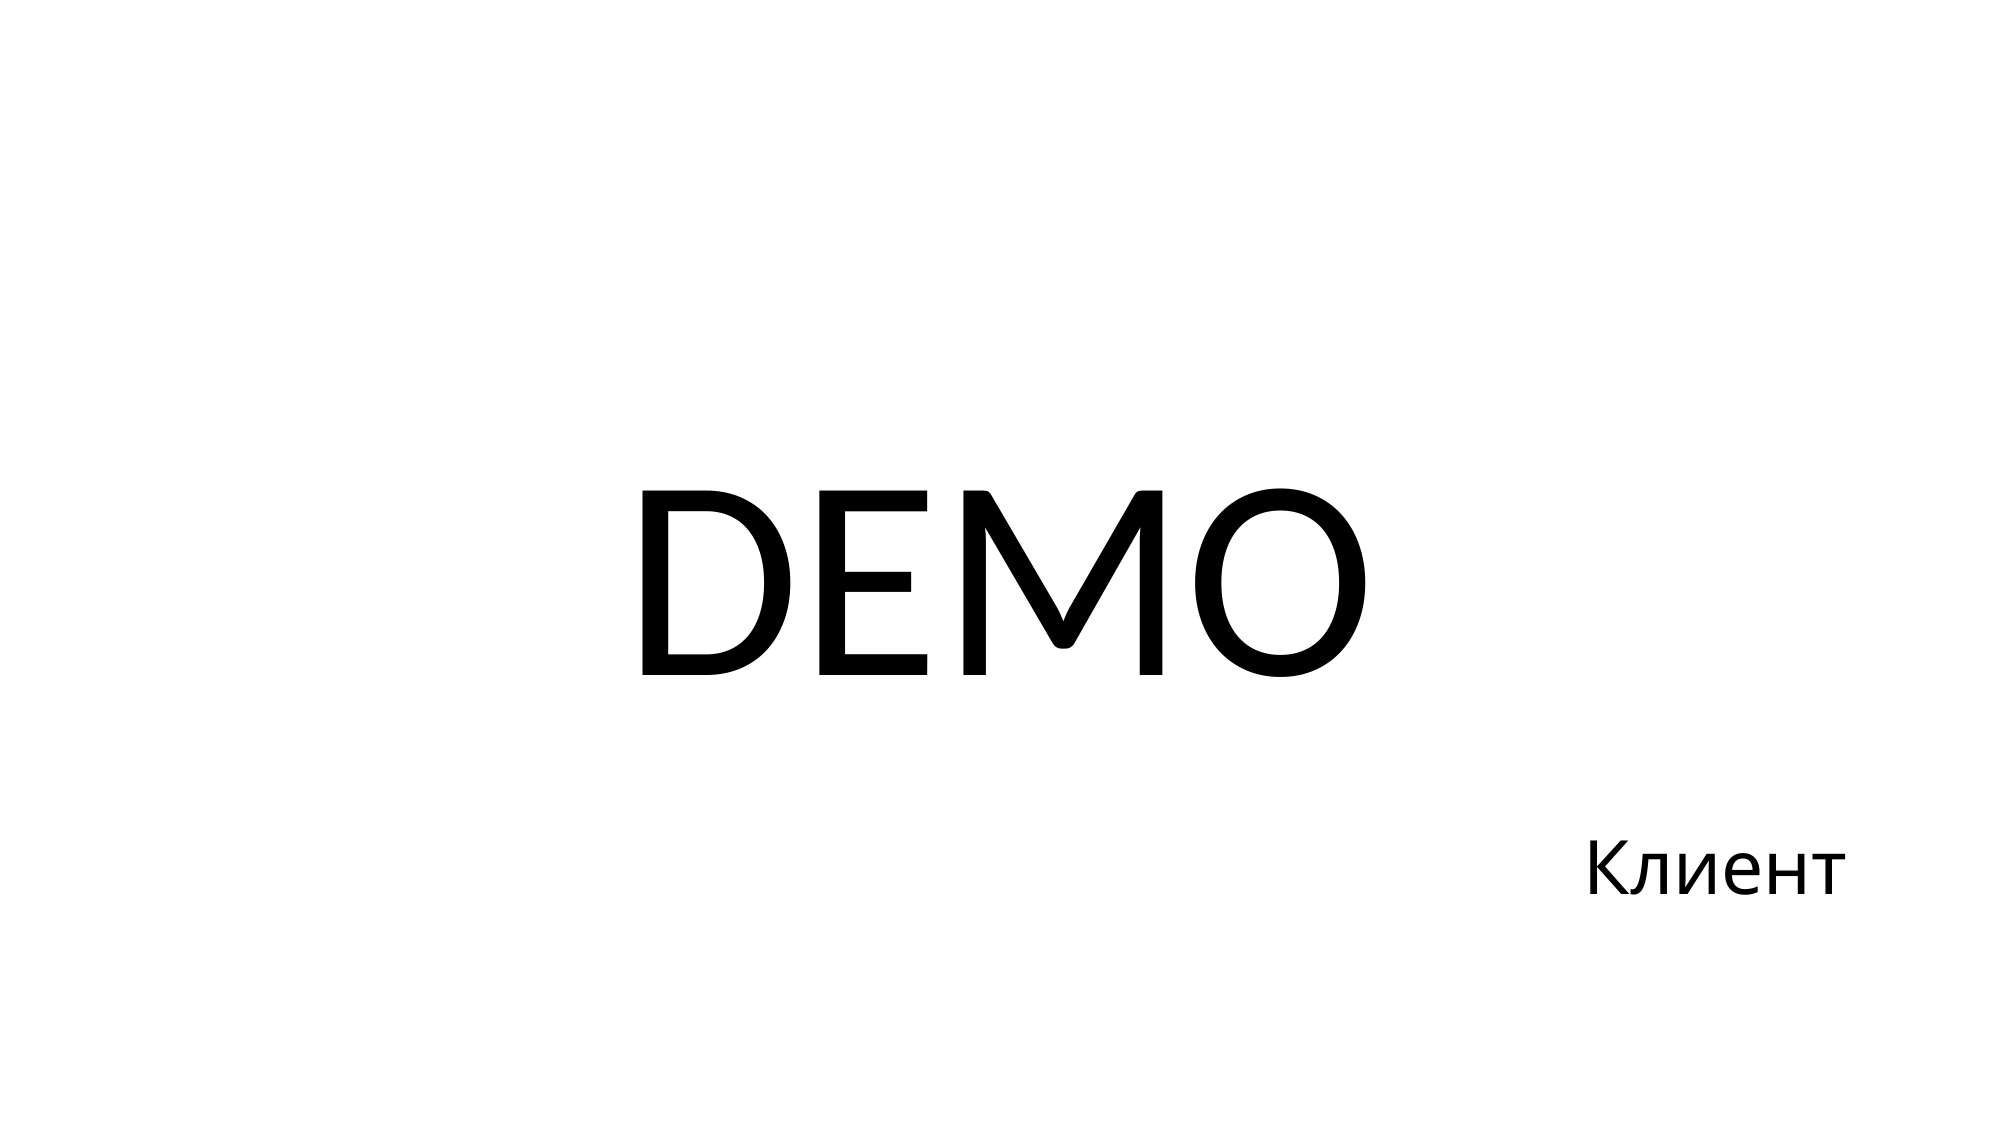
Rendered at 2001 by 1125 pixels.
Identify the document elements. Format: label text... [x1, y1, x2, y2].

title Клиент [833, 807, 1863, 933]
